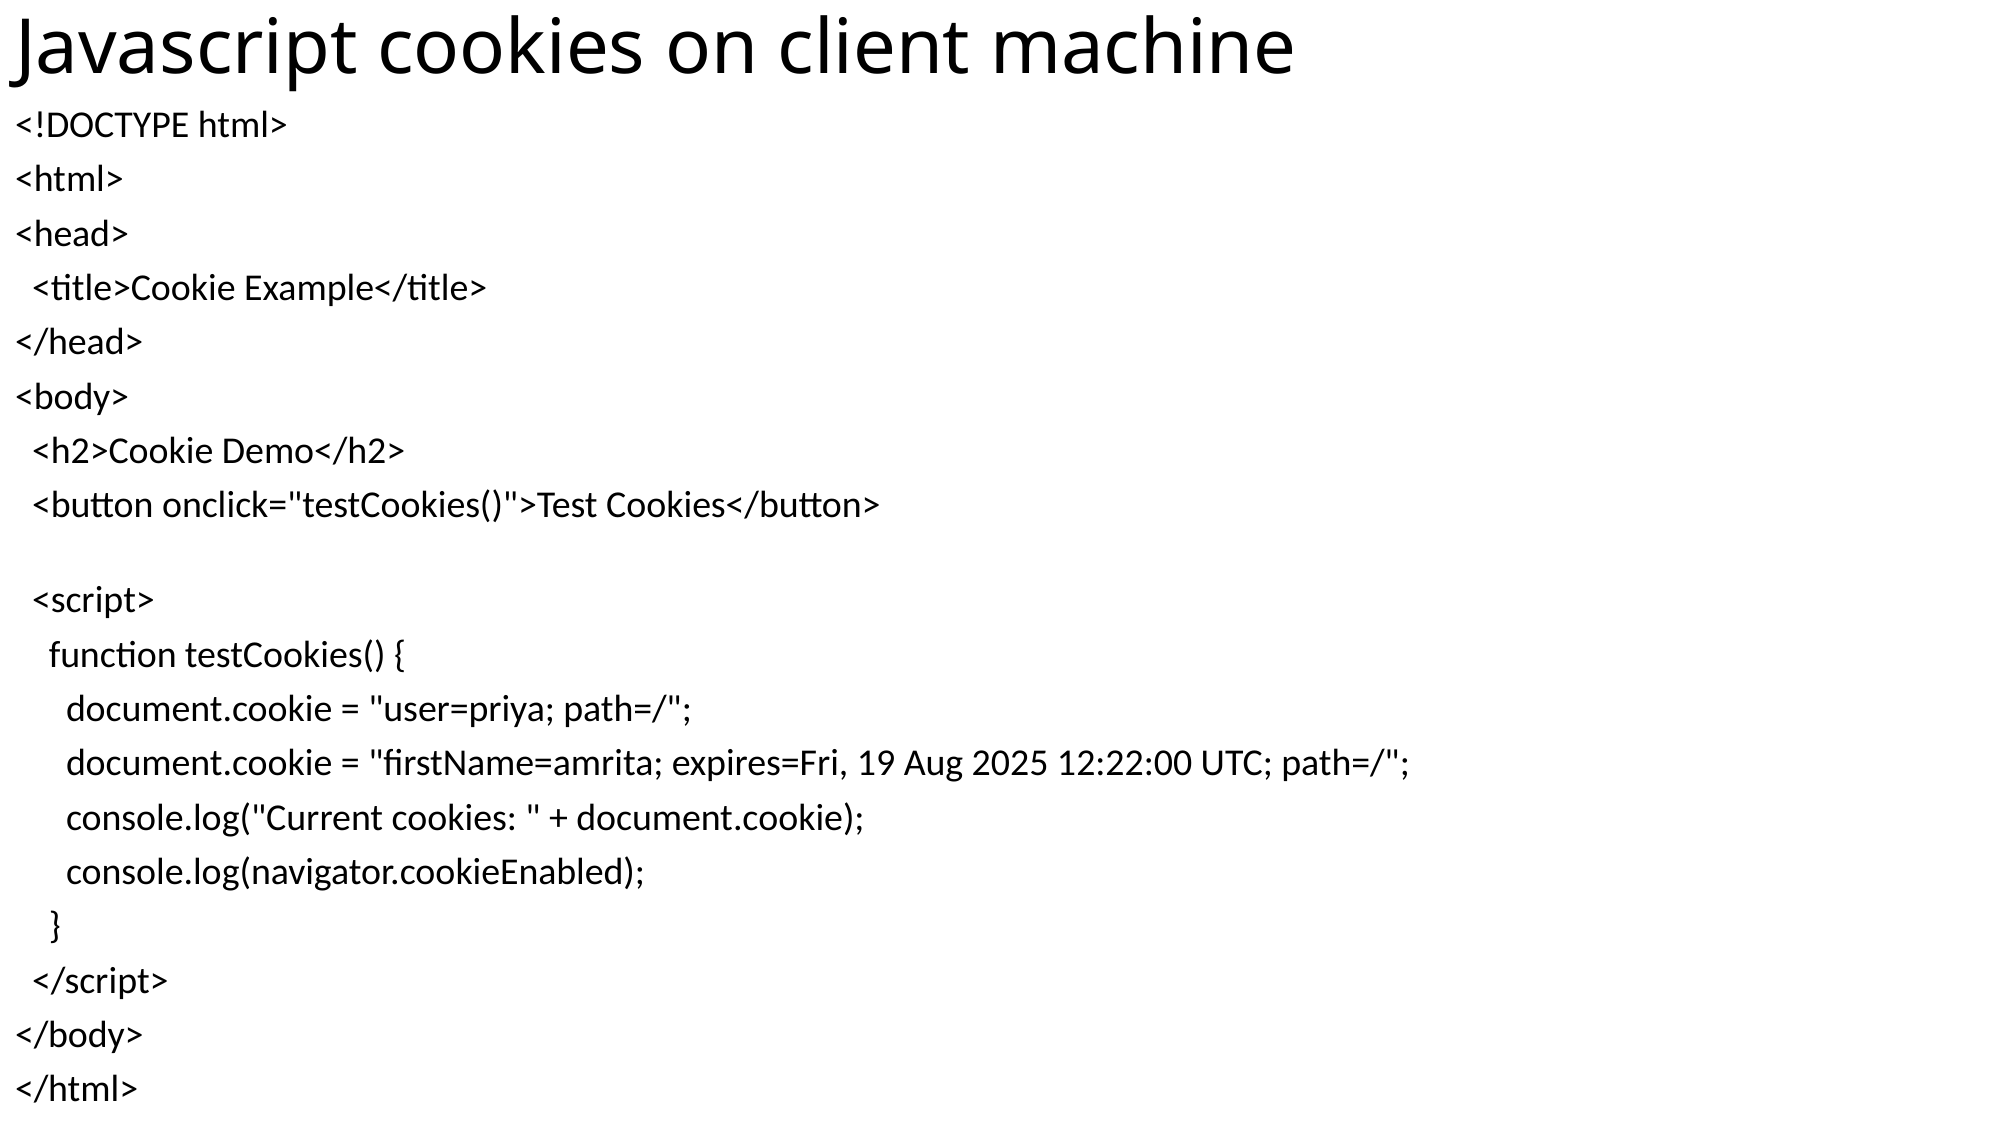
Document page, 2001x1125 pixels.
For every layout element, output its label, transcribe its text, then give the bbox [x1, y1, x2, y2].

title Javascript cookies on client machine [0, 0, 1725, 97]
list <!DOCTYPE html> <html> <head> <title>Cookie Example</title> </head> <body> <h2>Cookie Demo</h2> <button onclick="testCookies()">Test Cookies</button> <script> function testCookies() { document.cookie = "user=priya; path=/"; document.cookie = "firstName=amrita; expires=Fri, 19 Aug 2025 12:22:00 UTC; path=/"; console.log("Current cookies: " + document.cookie); console.log(navigator.cookieEnabled); } </script> </body> </html> [0, 97, 2000, 1125]
